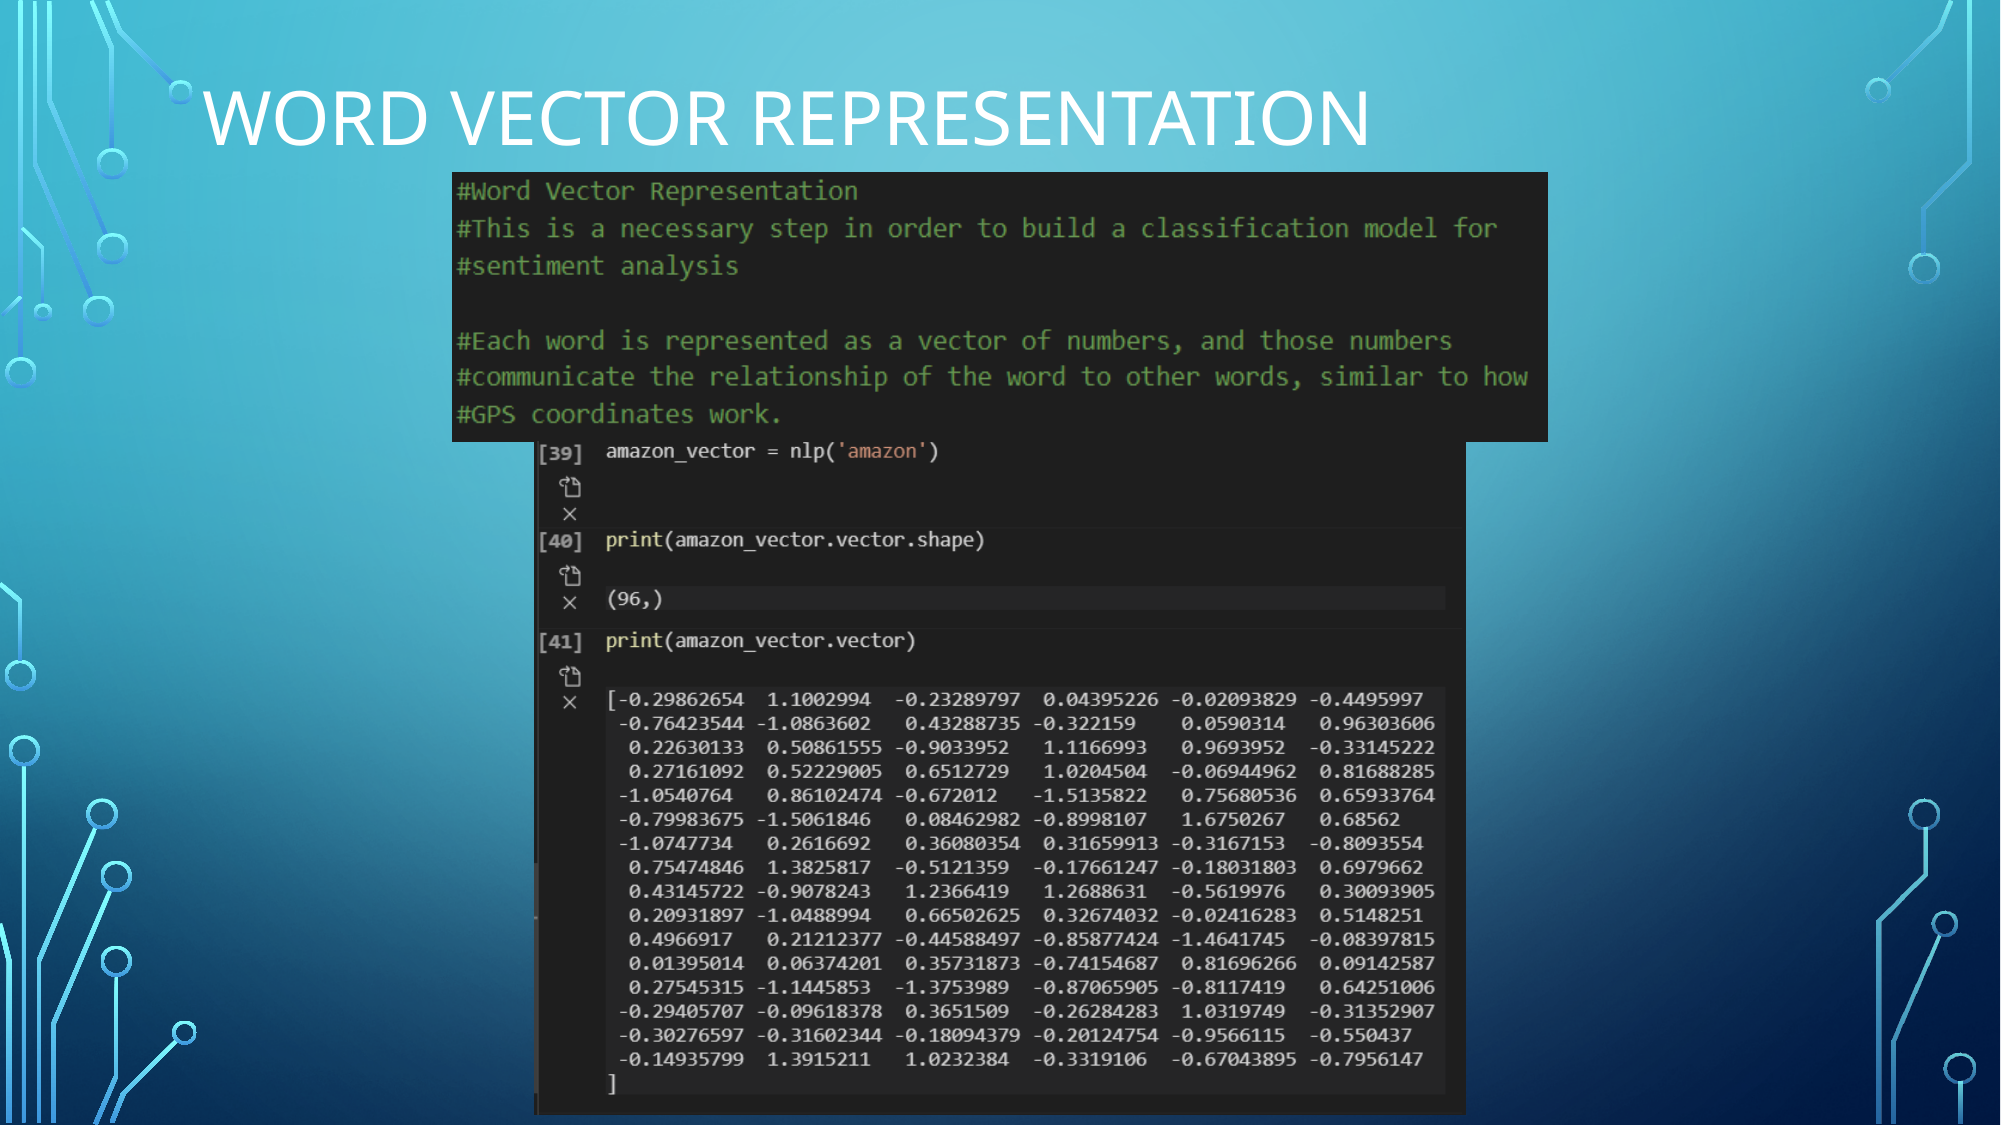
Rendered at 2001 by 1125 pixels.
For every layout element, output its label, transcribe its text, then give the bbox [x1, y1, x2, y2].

title Word vector representation [187, 0, 1813, 243]
picture [452, 172, 1548, 1115]
